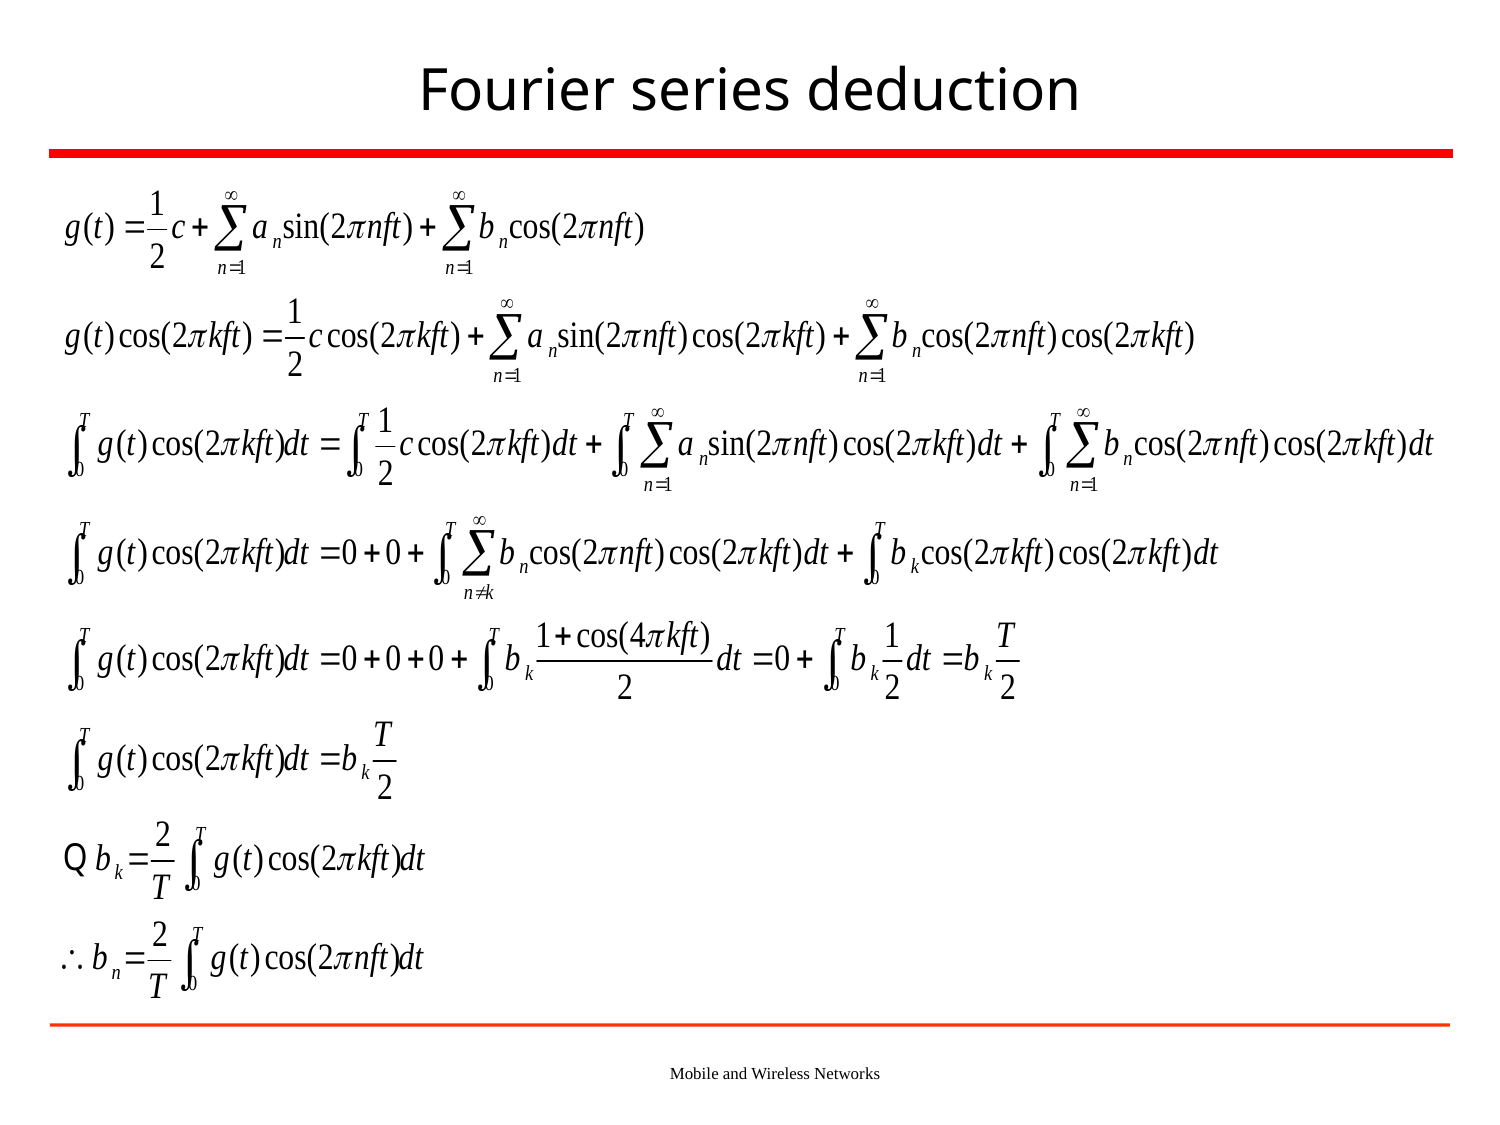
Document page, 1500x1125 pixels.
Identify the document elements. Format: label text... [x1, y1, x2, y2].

title Fourier series deduction [49, 37, 1451, 138]
footer Mobile and Wireless Networks [512, 1037, 1038, 1089]
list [58, 175, 1442, 1009]
